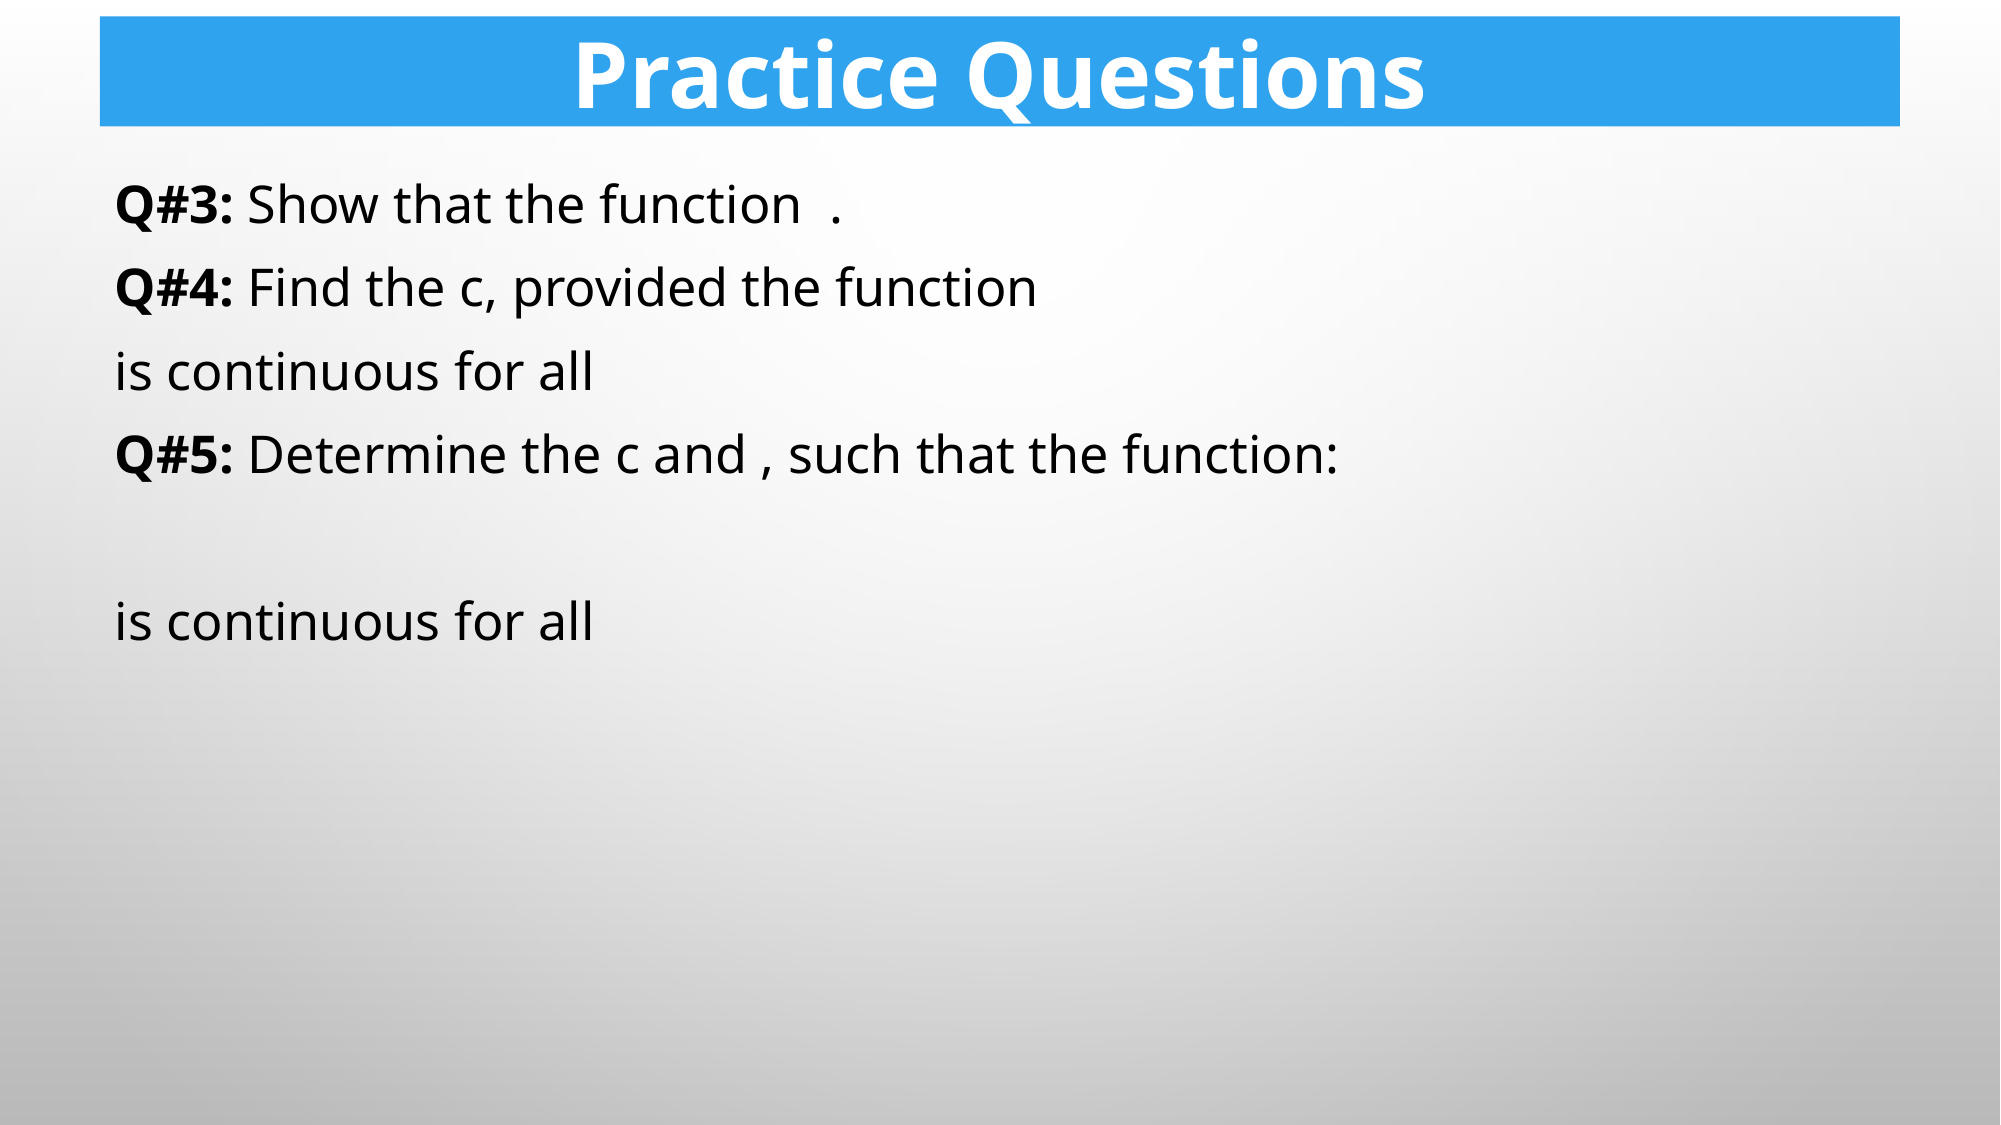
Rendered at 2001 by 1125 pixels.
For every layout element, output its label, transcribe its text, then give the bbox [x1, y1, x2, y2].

text_box Practice Questions [99, 16, 1900, 127]
picture [0, 0, 2000, 1125]
